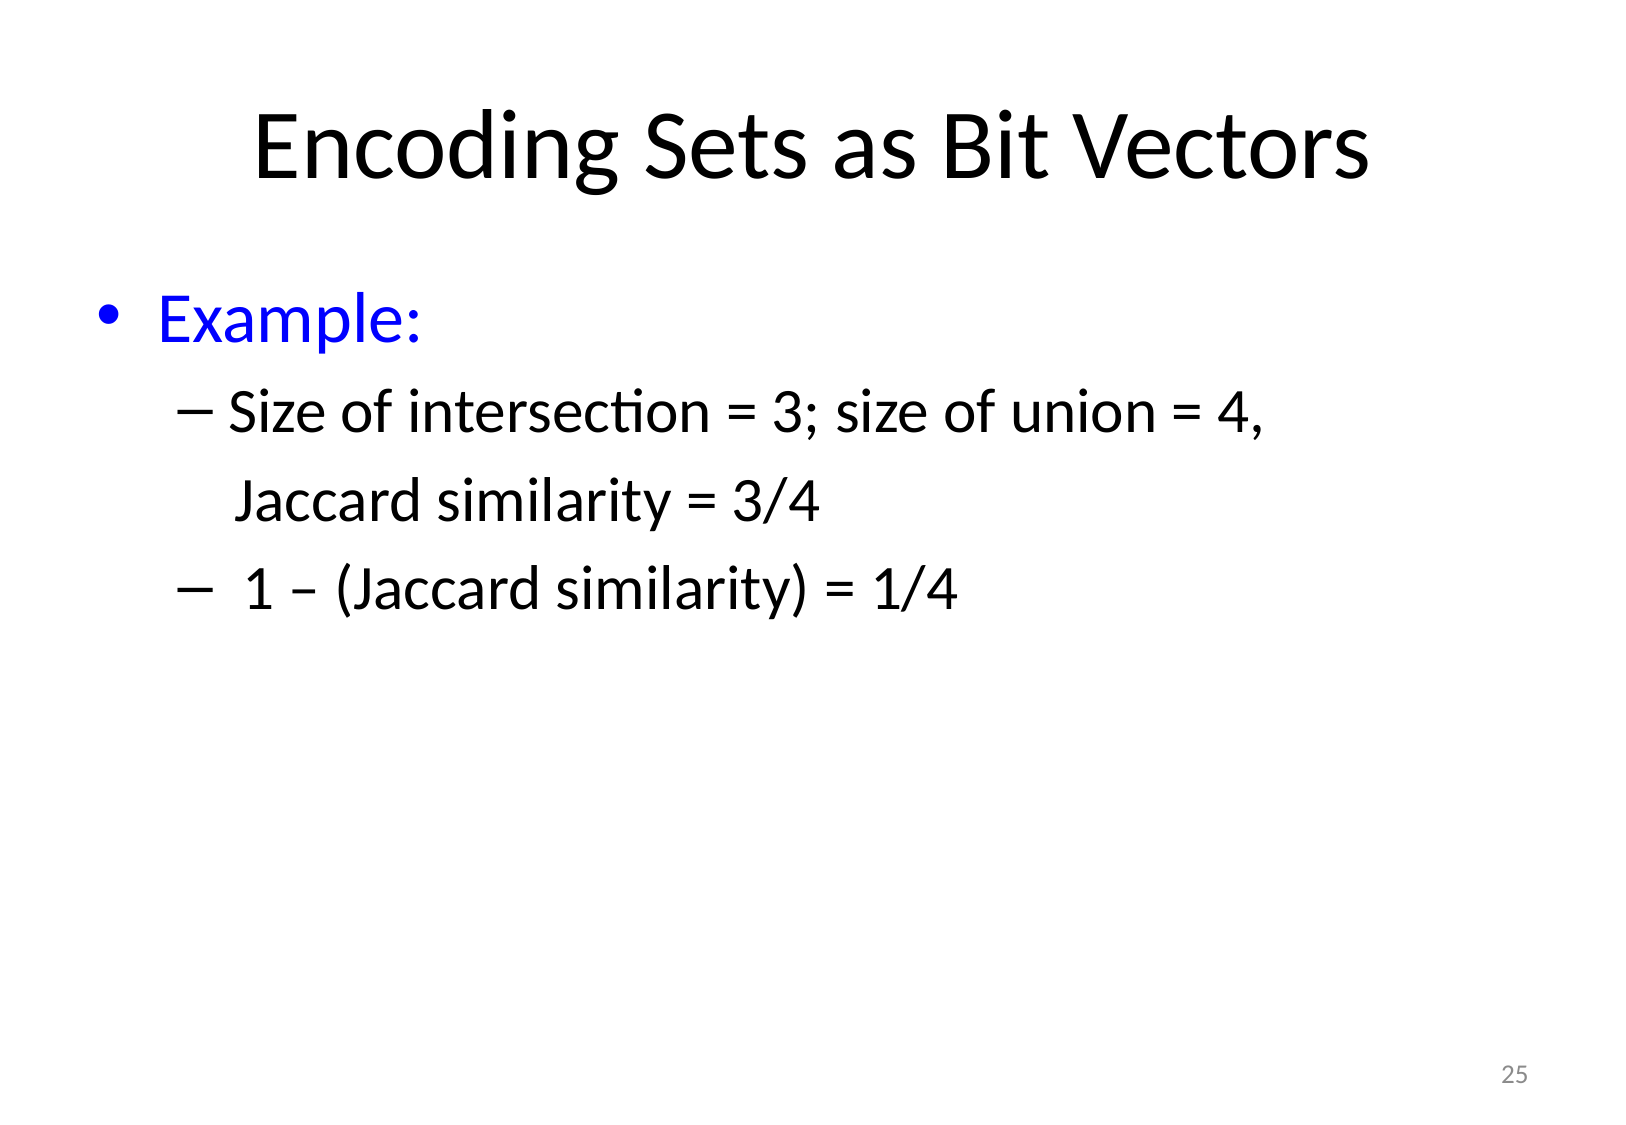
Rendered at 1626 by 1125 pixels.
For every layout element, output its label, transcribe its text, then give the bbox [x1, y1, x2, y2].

title Encoding Sets as Bit Vectors [81, 45, 1544, 233]
slide_number 25 [1164, 1042, 1544, 1103]
